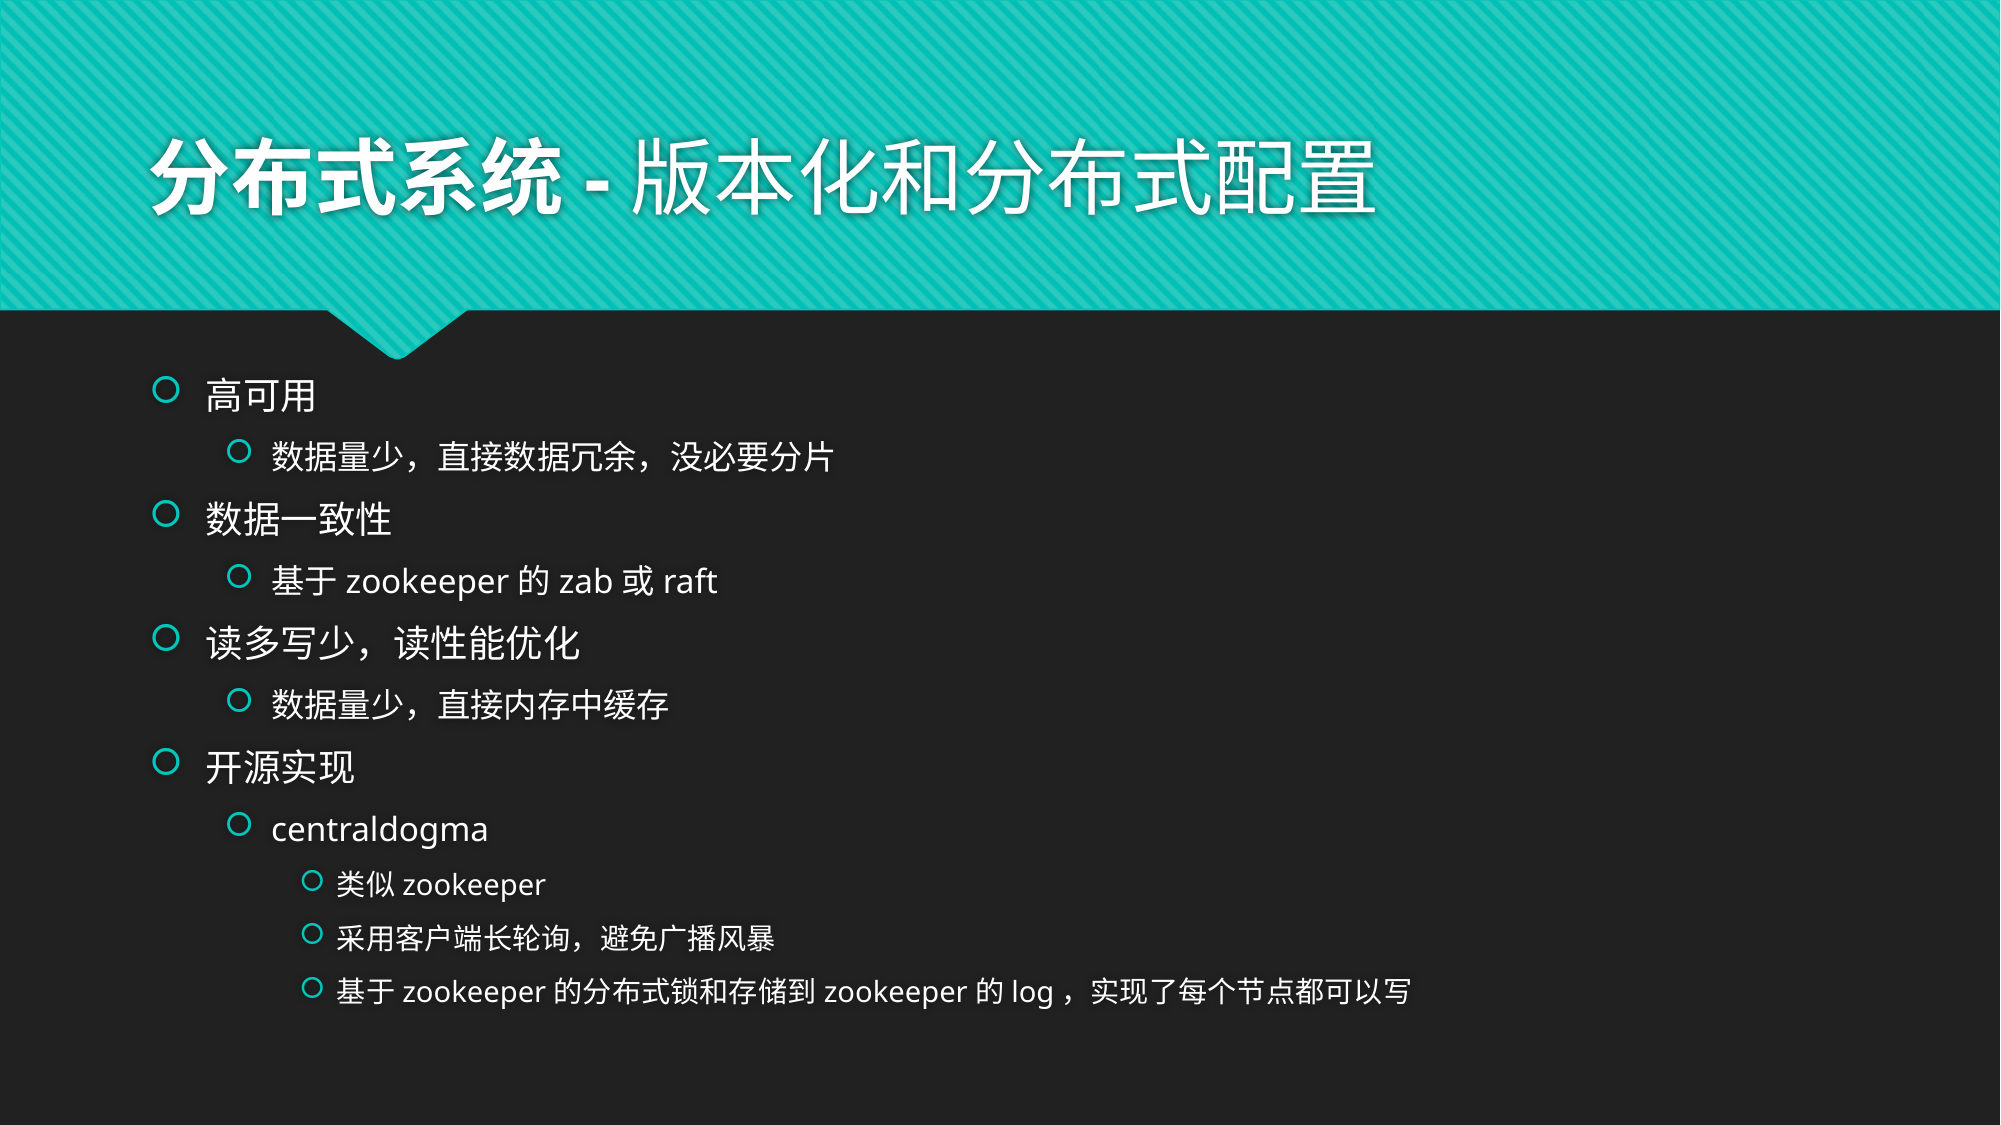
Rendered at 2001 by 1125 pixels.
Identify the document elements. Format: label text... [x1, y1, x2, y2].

list 高可用 数据量少，直接数据冗余，没必要分片 数据一致性 基于zookeeper的zab或raft 读多写少，读性能优化 数据量少，直接内存中缓存 开源实现 centraldogma 类似zookeeper 采用客户端长轮询，避免广播风暴 基于zookeeper的分布式锁和存储到zookeeper的log，实现了每个节点都可以写 [134, 364, 1866, 1060]
title 分布式系统-版本化和分布式配置 [132, 73, 1868, 233]
